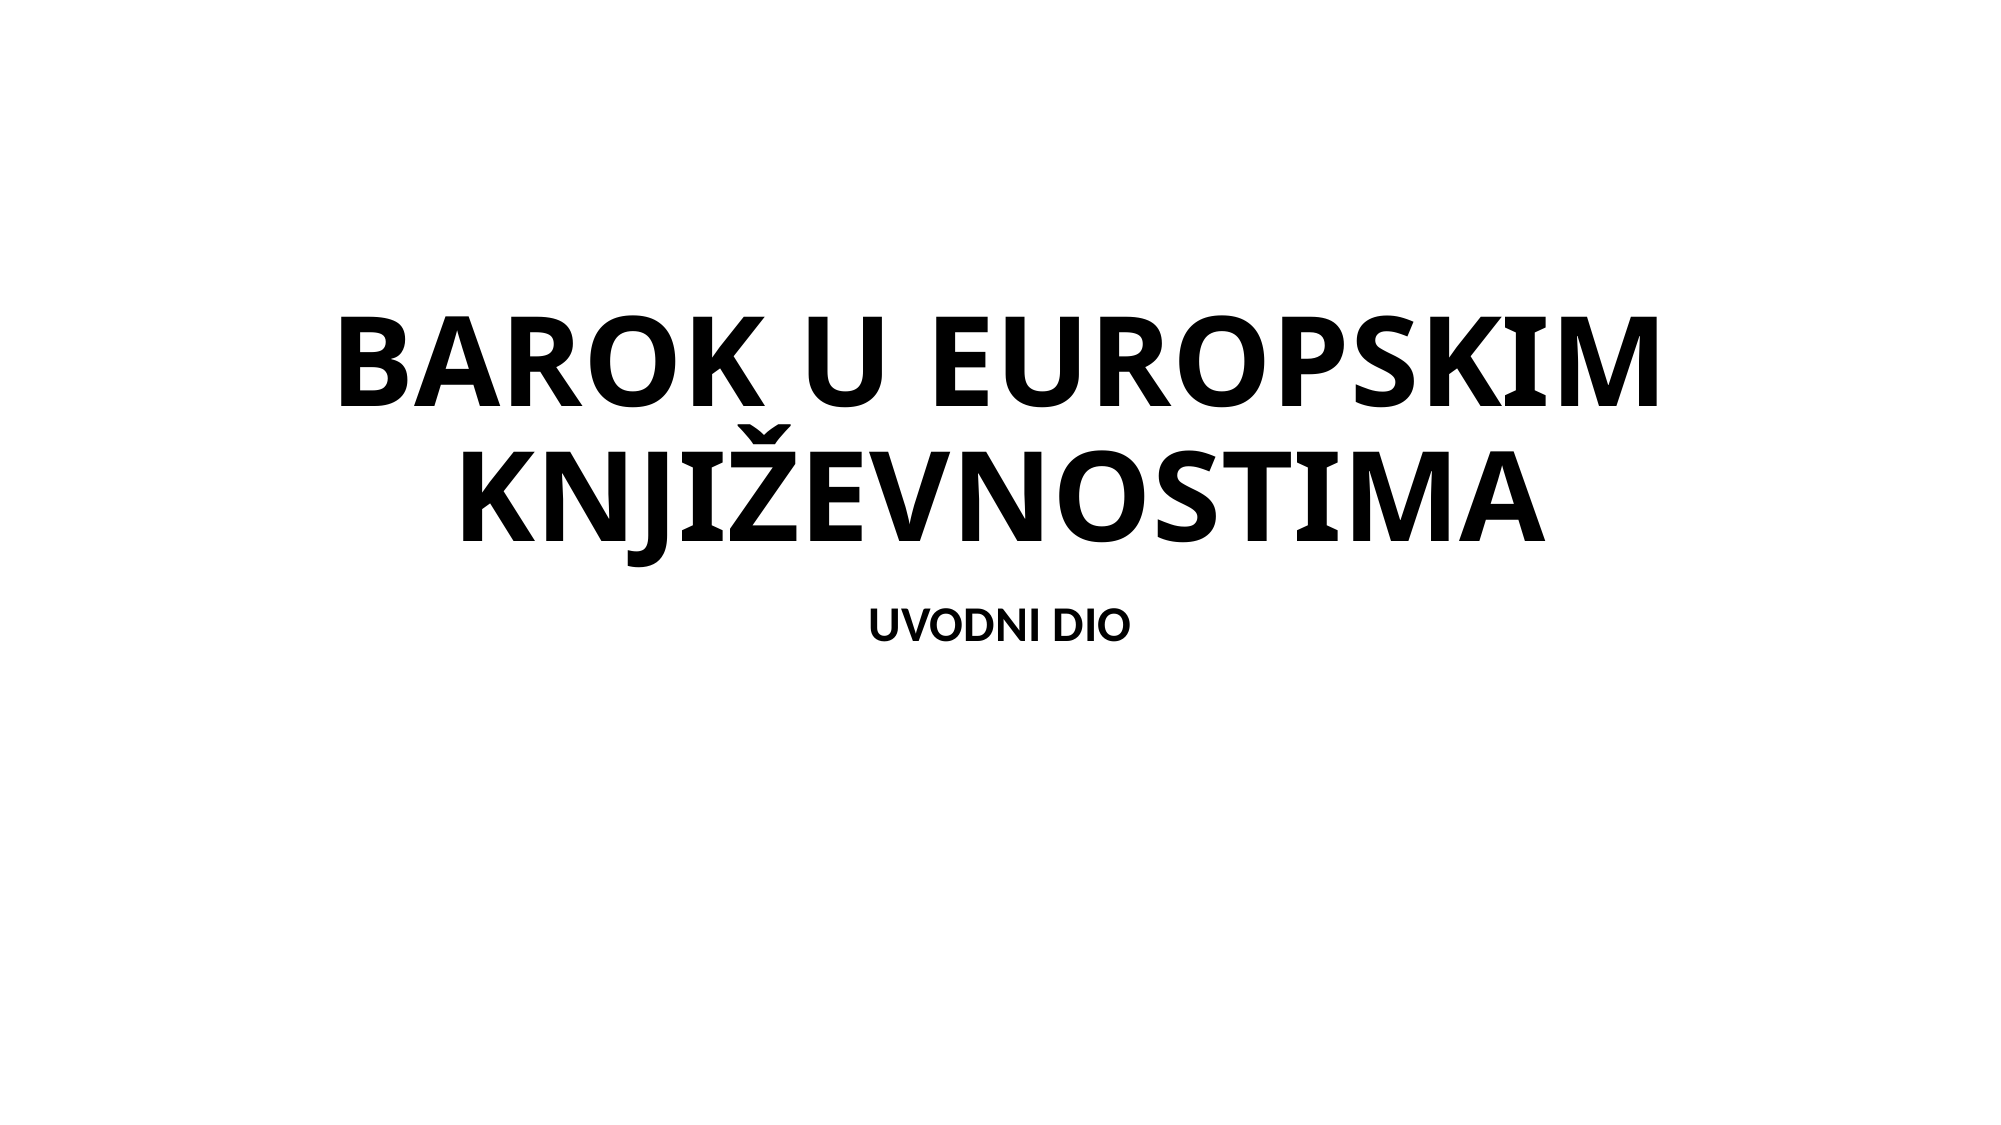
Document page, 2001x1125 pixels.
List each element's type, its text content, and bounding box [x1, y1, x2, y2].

subtitle UVODNI DIO [249, 590, 1750, 863]
title BAROK U EUROPSKIM KNJIŽEVNOSTIMA [249, 184, 1750, 576]
